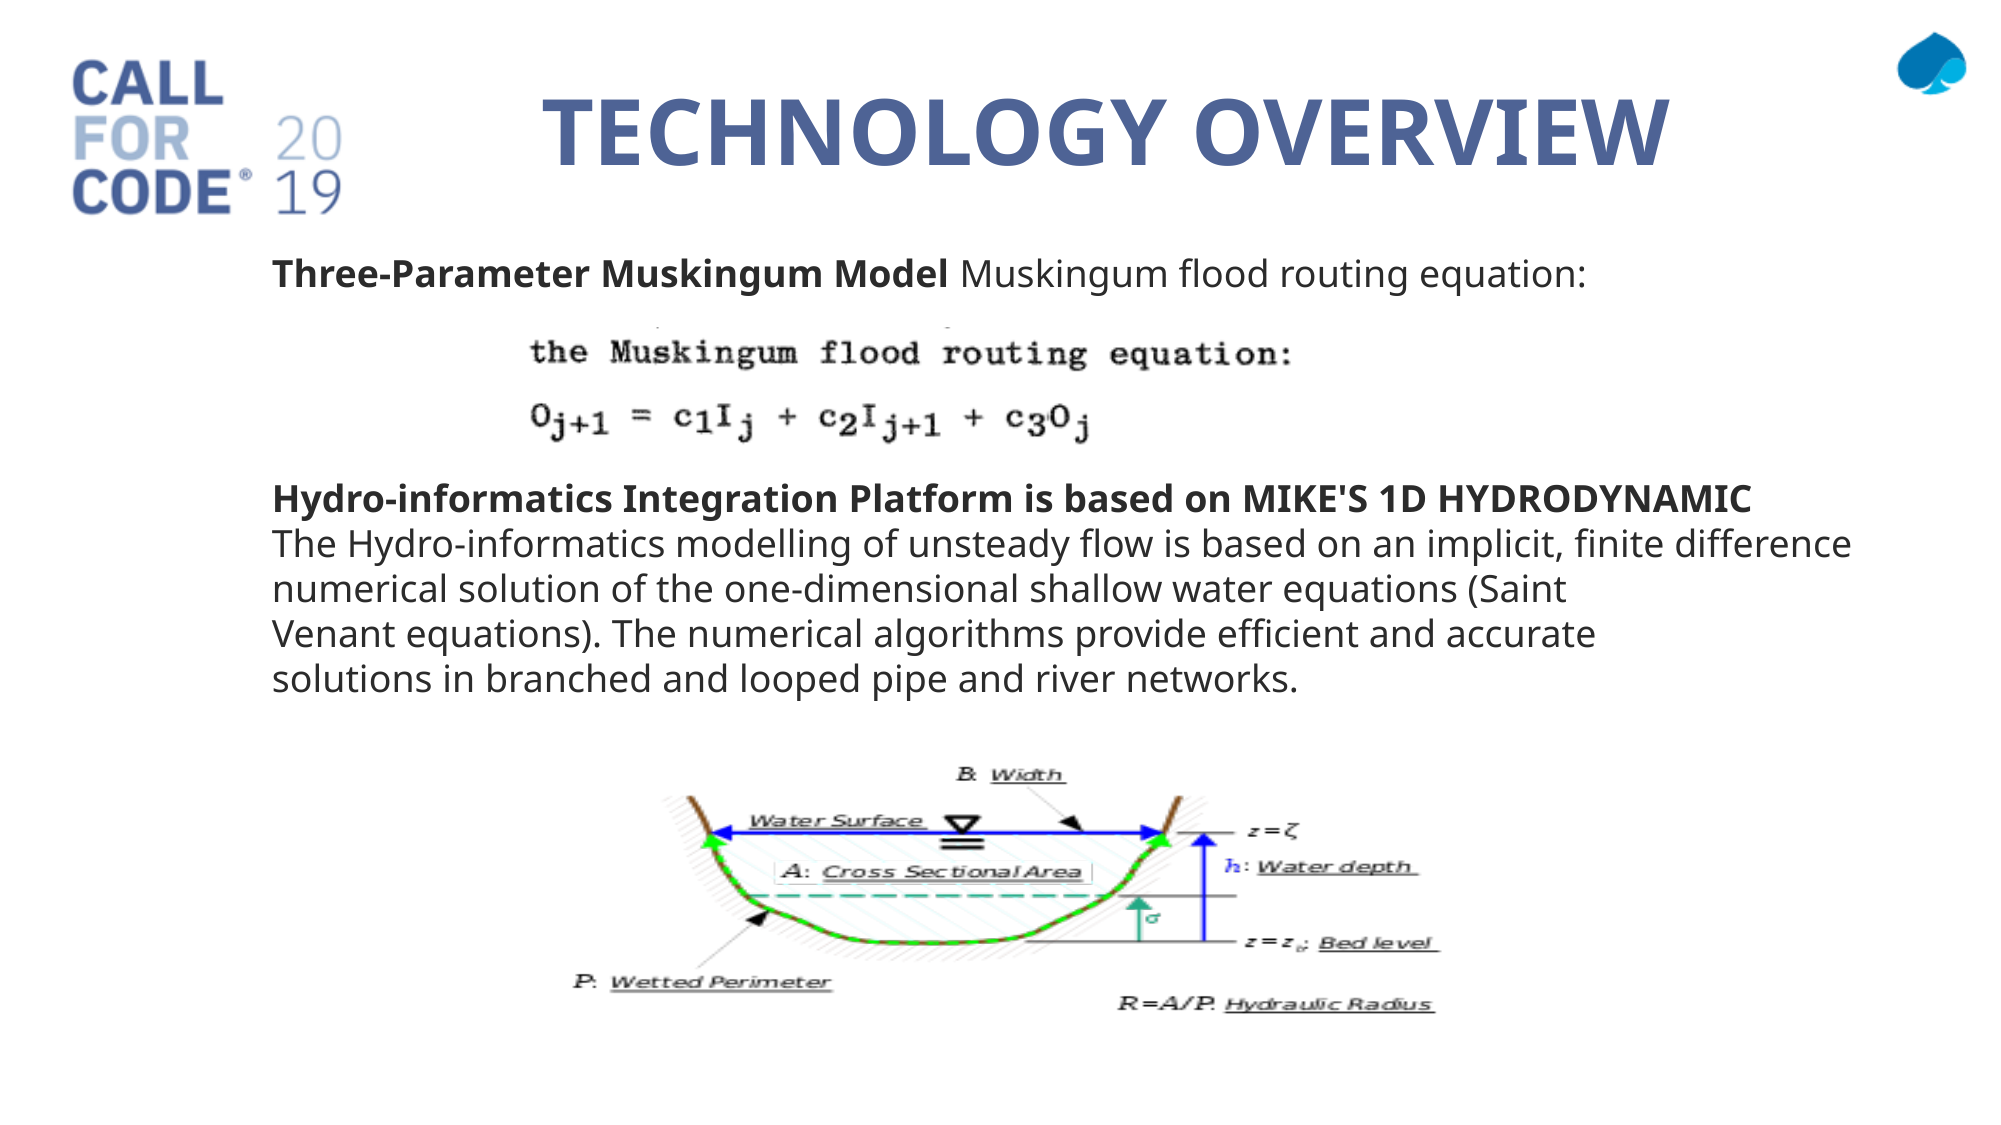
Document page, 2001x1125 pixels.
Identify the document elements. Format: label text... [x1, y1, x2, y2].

picture [47, 33, 364, 244]
text_box Three-Parameter Muskingum Model Muskingum flood routing equation: Hydro-informatics Integration Platform is based on MIKE'S 1D HYDRODYNAMIC The Hydro-informatics modelling of unsteady flow is based on an implicit, finite difference numerical solution of the one-dimensional shallow water equations (Saint Venant equations). The numerical algorithms provide efficient and accurate solutions in branched and looped pipe and river networks. [257, 243, 1879, 798]
picture [482, 327, 1331, 456]
picture [1878, 21, 1987, 115]
title TECHNOLOGY OVERVIEW [540, 86, 1877, 191]
picture [540, 747, 1477, 1034]
